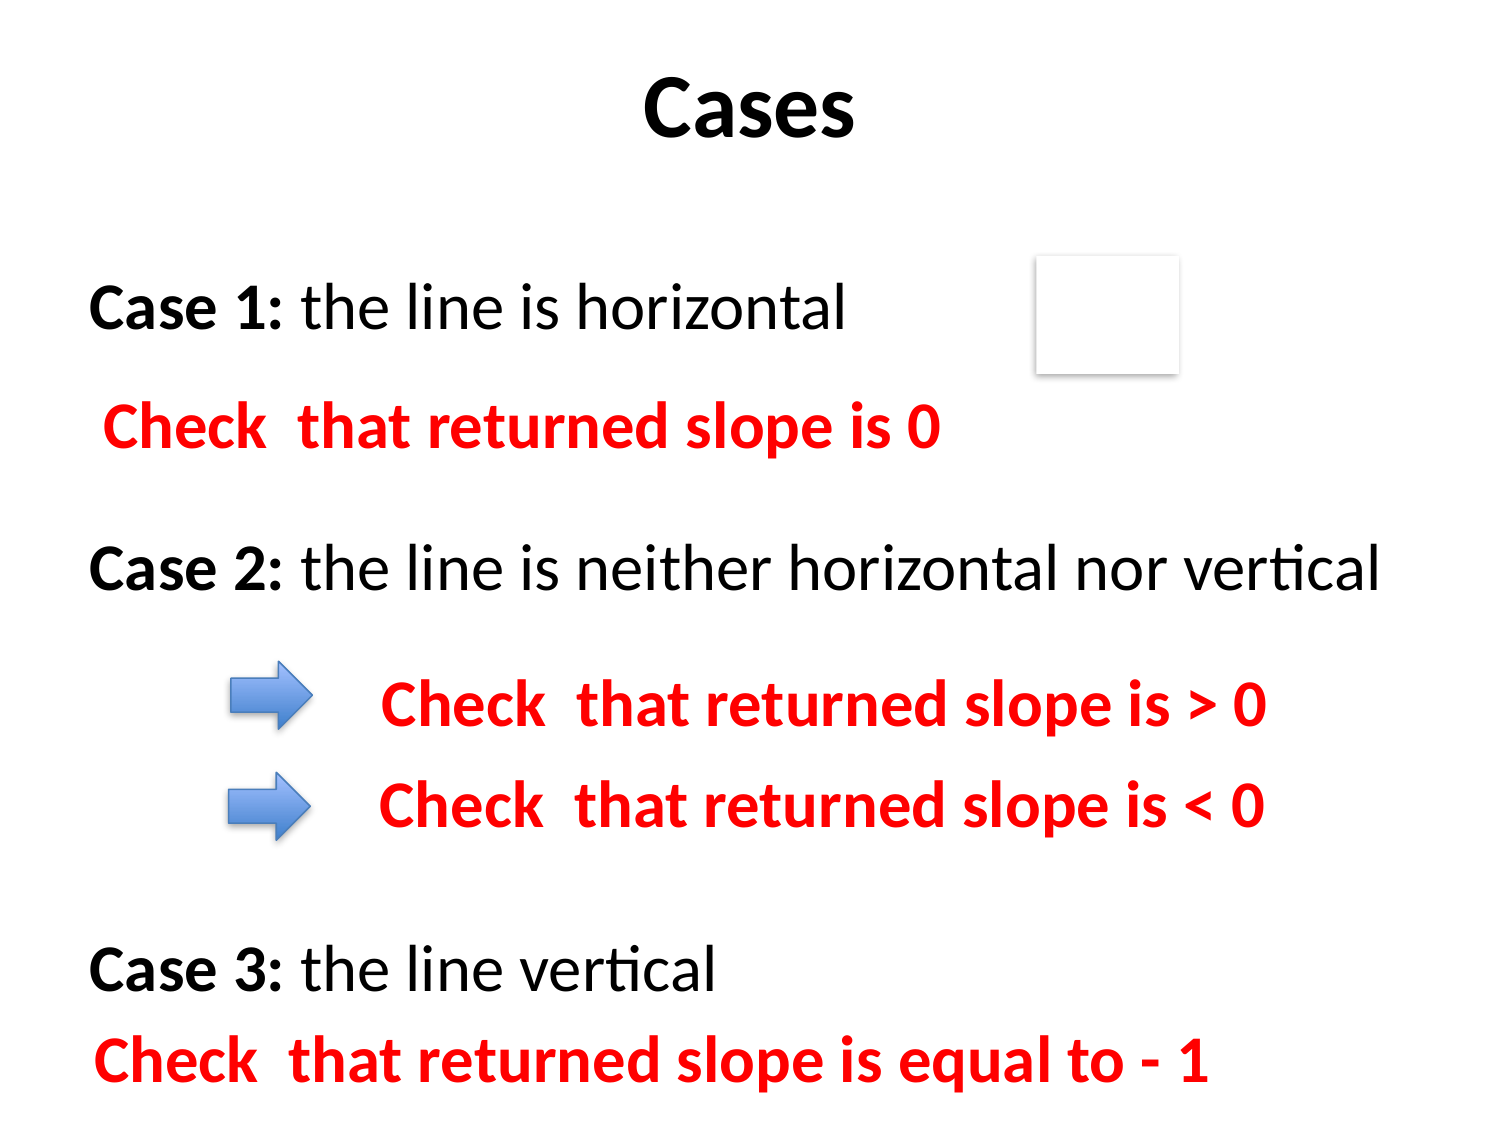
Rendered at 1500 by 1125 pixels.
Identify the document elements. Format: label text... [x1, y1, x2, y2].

text_box [227, 771, 311, 841]
text_box [74, 611, 1425, 917]
text_box Check that returned slope is < 0 [364, 753, 1500, 849]
text_box Check that returned slope is > 0 [367, 651, 1500, 747]
text_box Case 3: the line vertical [74, 917, 1425, 1012]
text_box Cases [0, 10, 1500, 191]
text_box Check that returned slope is 0 [88, 374, 1277, 470]
text_box [230, 660, 313, 730]
text_box Case 1: the line is horizontal [74, 255, 1264, 351]
text_box [74, 193, 1425, 516]
text_box Case 2: the line is neither horizontal nor vertical [74, 516, 1425, 611]
text_box Check that returned slope is equal to - 1 [79, 1008, 1268, 1104]
